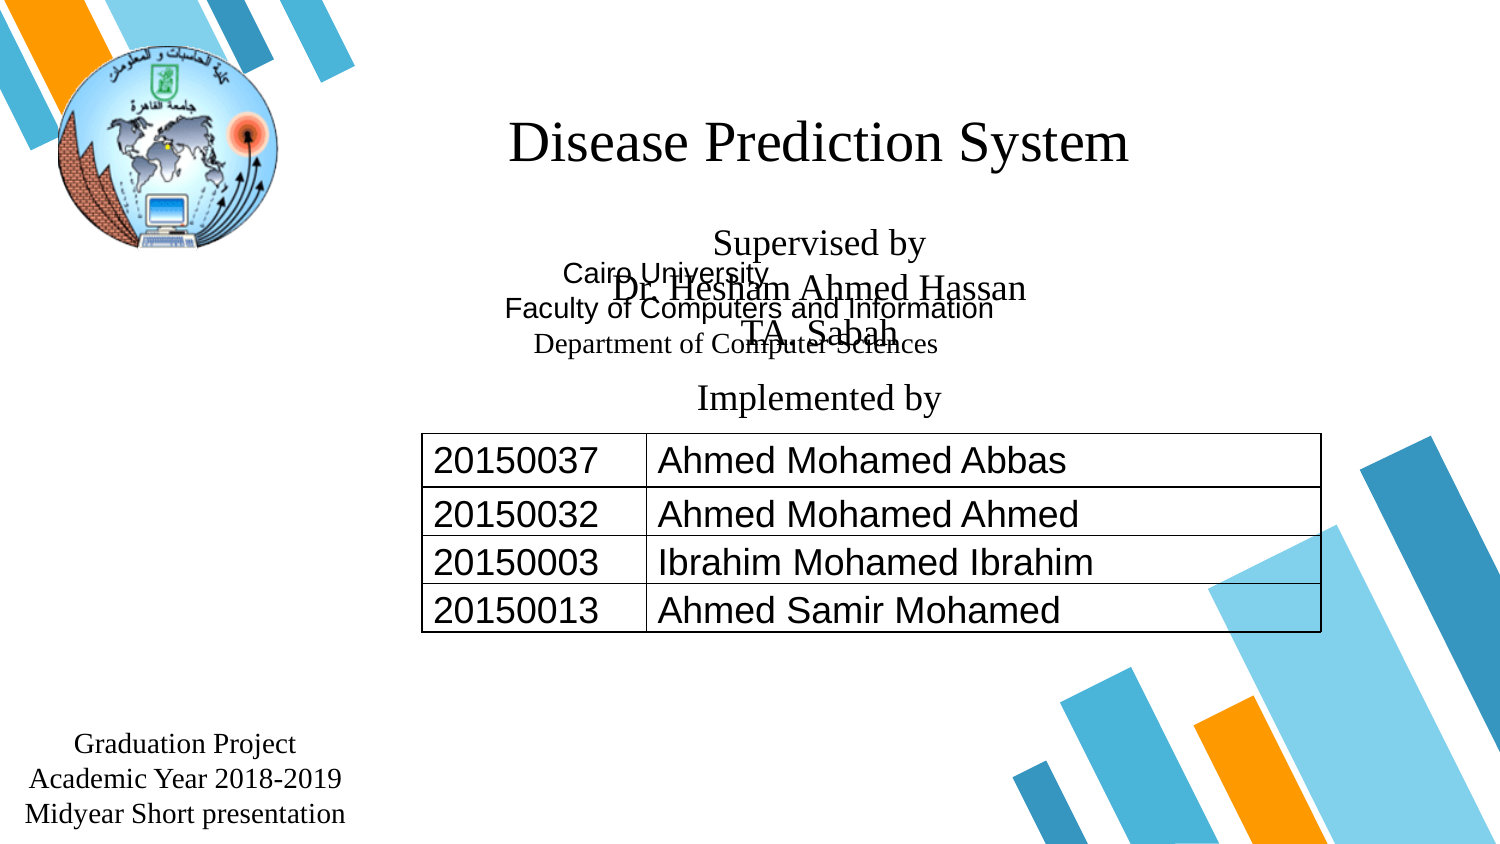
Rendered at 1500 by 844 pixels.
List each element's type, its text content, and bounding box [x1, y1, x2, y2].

table_cell 20150032 [423, 506, 646, 535]
table_cell 20150013 [423, 584, 646, 631]
list Disease Prediction System Supervised by Dr. Hesham Ahmed Hassan TA. Sabah Implemented by [164, 15, 1476, 506]
picture [58, 46, 281, 254]
table_cell Ibrahim Mohamed Ibrahim [647, 536, 1320, 583]
table_cell 20150003 [423, 536, 646, 583]
table_cell Ahmed Samir Mohamed [647, 584, 1320, 631]
table_cell Ahmed Mohamed Ahmed [647, 506, 1320, 535]
text_box Graduation Project Academic Year 2018-2019 Midyear Short presentation [9, 717, 362, 844]
text_box Cairo University Faculty of Computers and Information Department of Computer Sciences [489, 247, 1011, 367]
